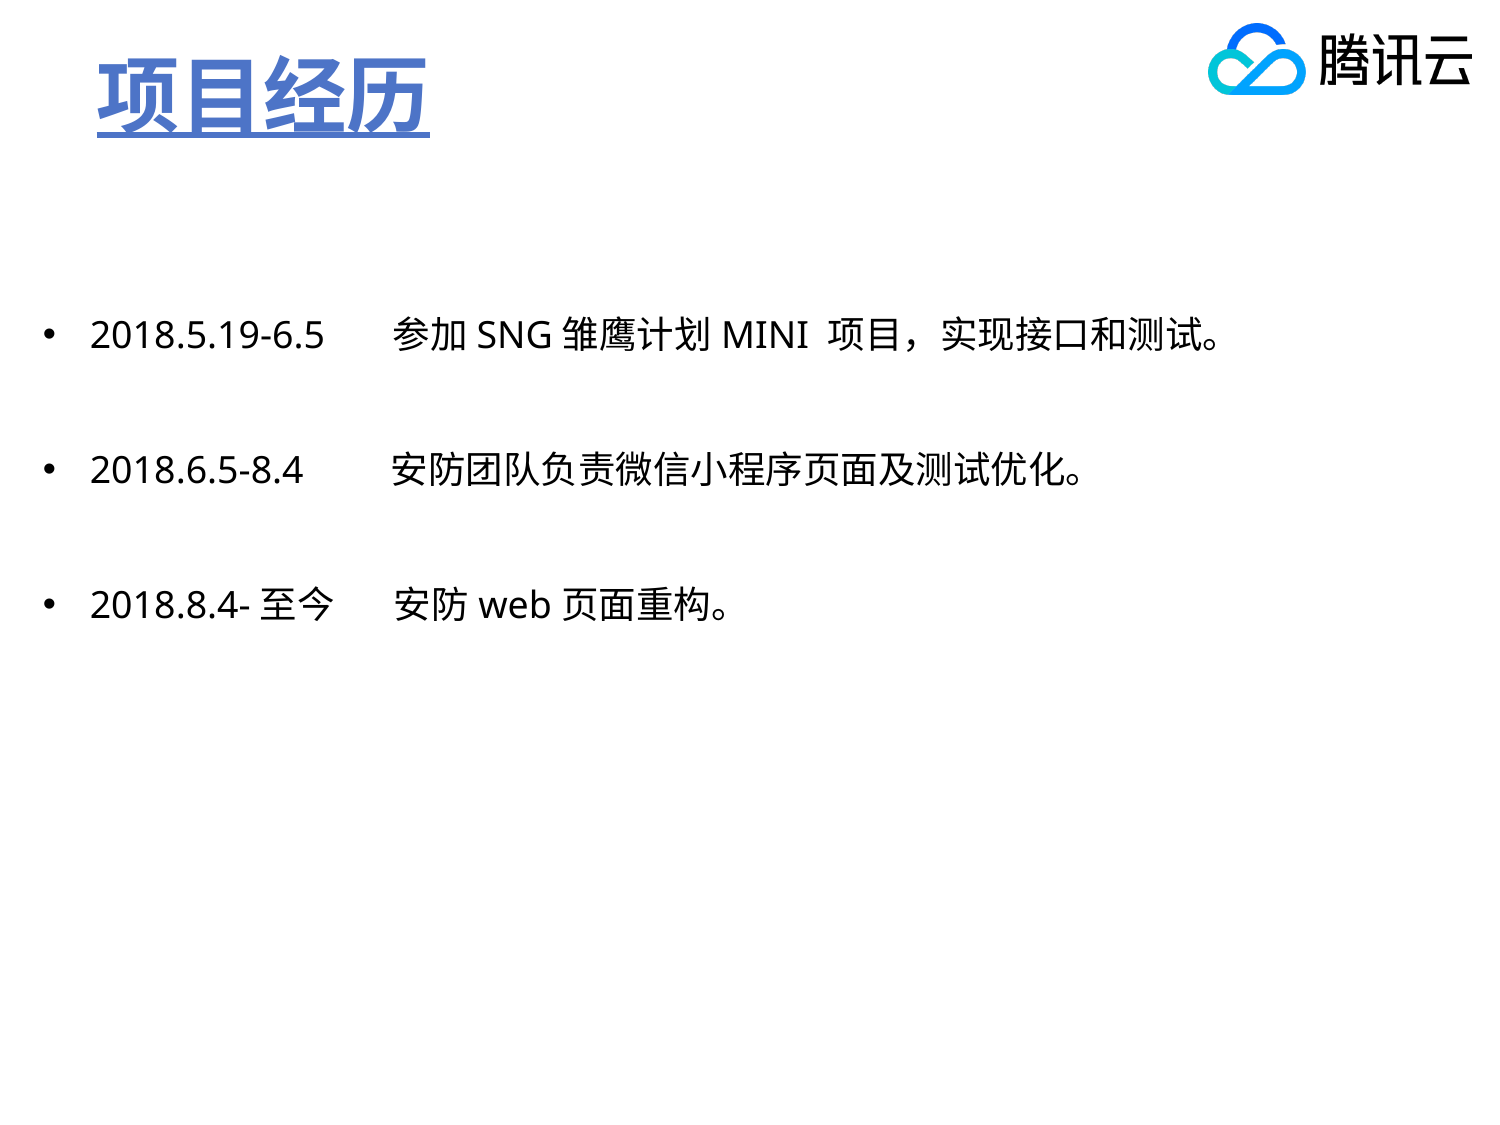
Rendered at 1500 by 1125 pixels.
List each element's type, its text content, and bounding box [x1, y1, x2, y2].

text_box 项目经历 [28, 35, 1281, 151]
picture [1208, 23, 1472, 95]
text_box 2018.5.19-6.5 参加SNG雏鹰计划MINI 项目，实现接口和测试。 2018.6.5-8.4 安防团队负责微信小程序页面及测试优化。 2018.8.4-至今 安防web页面重构。 [28, 241, 1346, 754]
